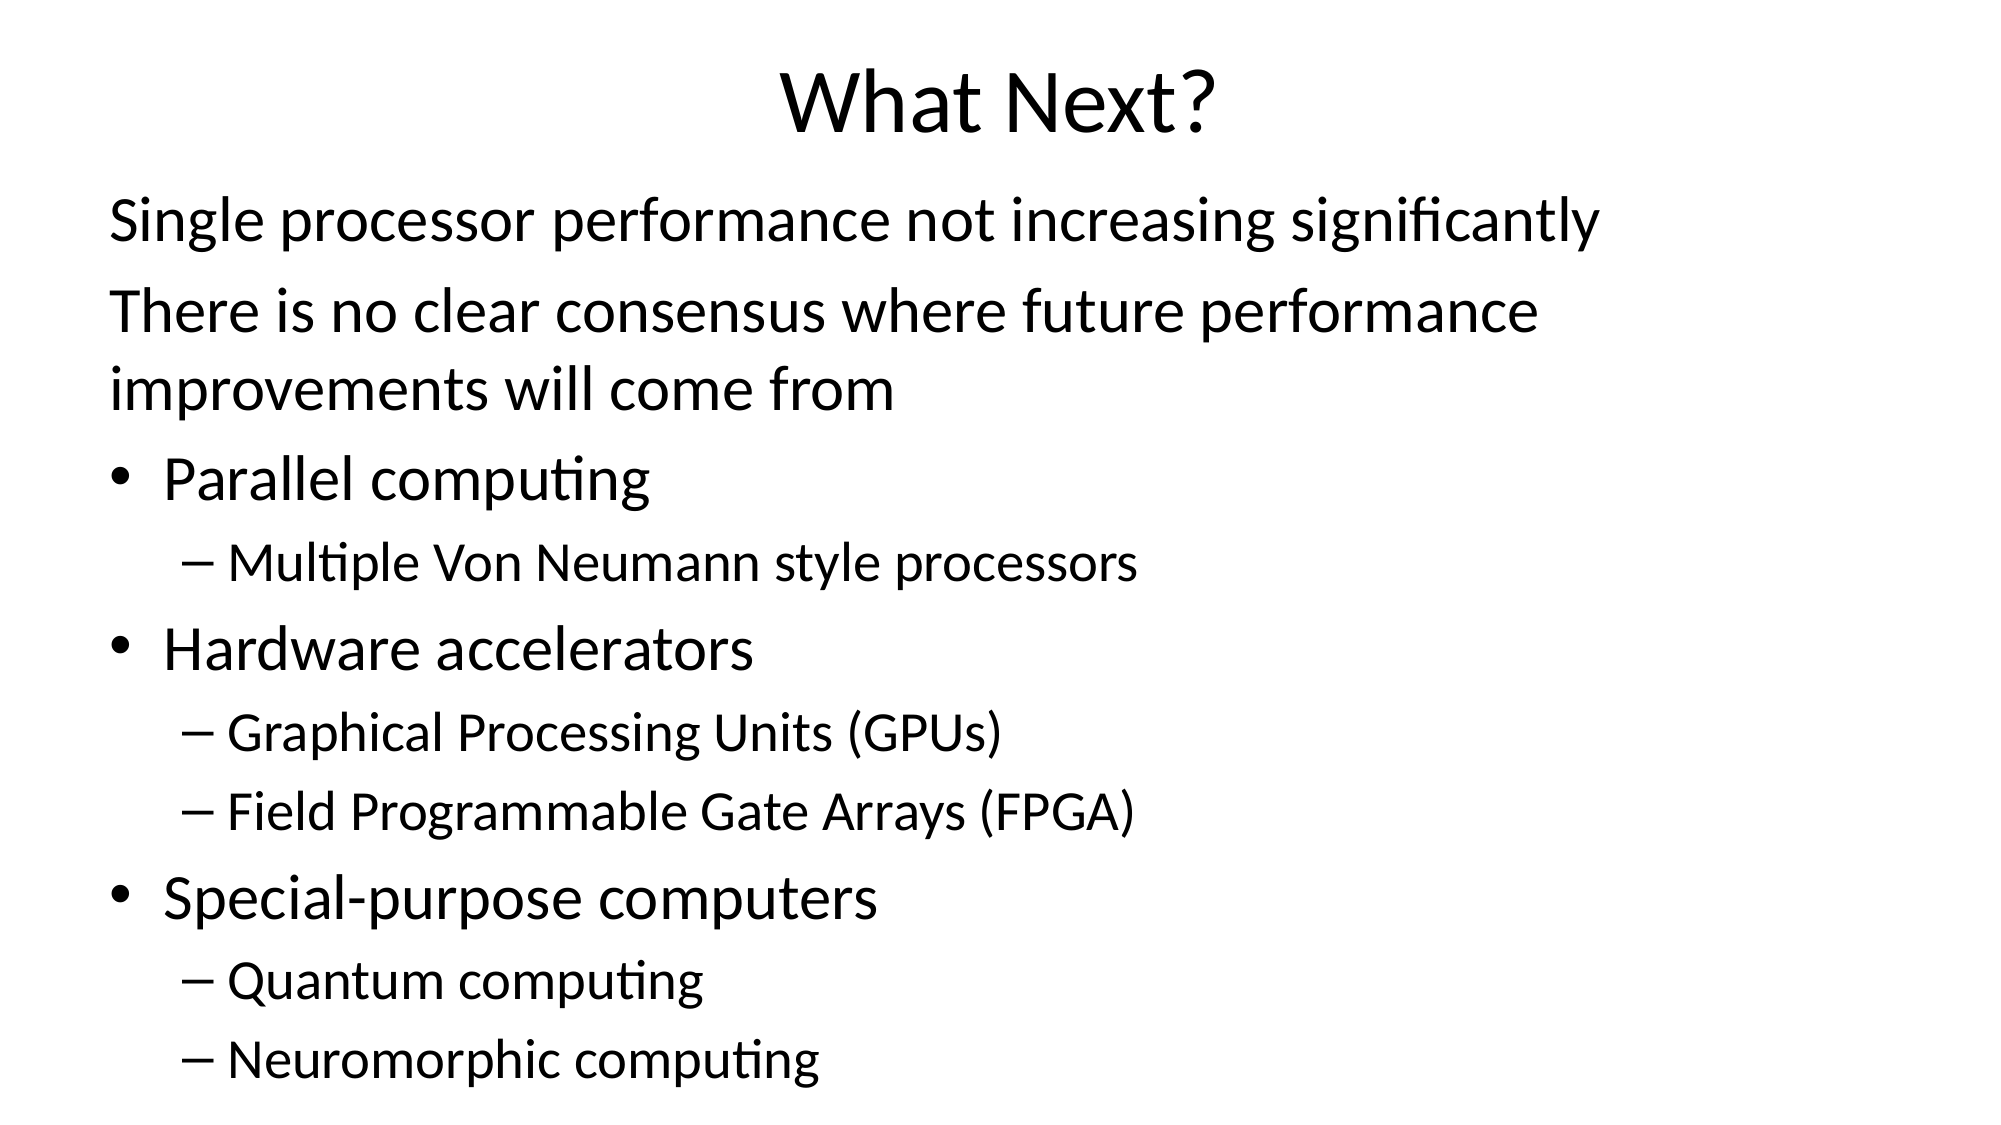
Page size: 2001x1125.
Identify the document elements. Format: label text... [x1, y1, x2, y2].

list Single processor performance not increasing significantly There is no clear consensus where future performance improvements will come from Parallel computing Multiple Von Neumann style processors Hardware accelerators Graphical Processing Units (GPUs) Field Programmable Gate Arrays (FPGA) Special-purpose computers Quantum computing Neuromorphic computing [94, 169, 1895, 1098]
title What Next? [324, 2, 1675, 169]
